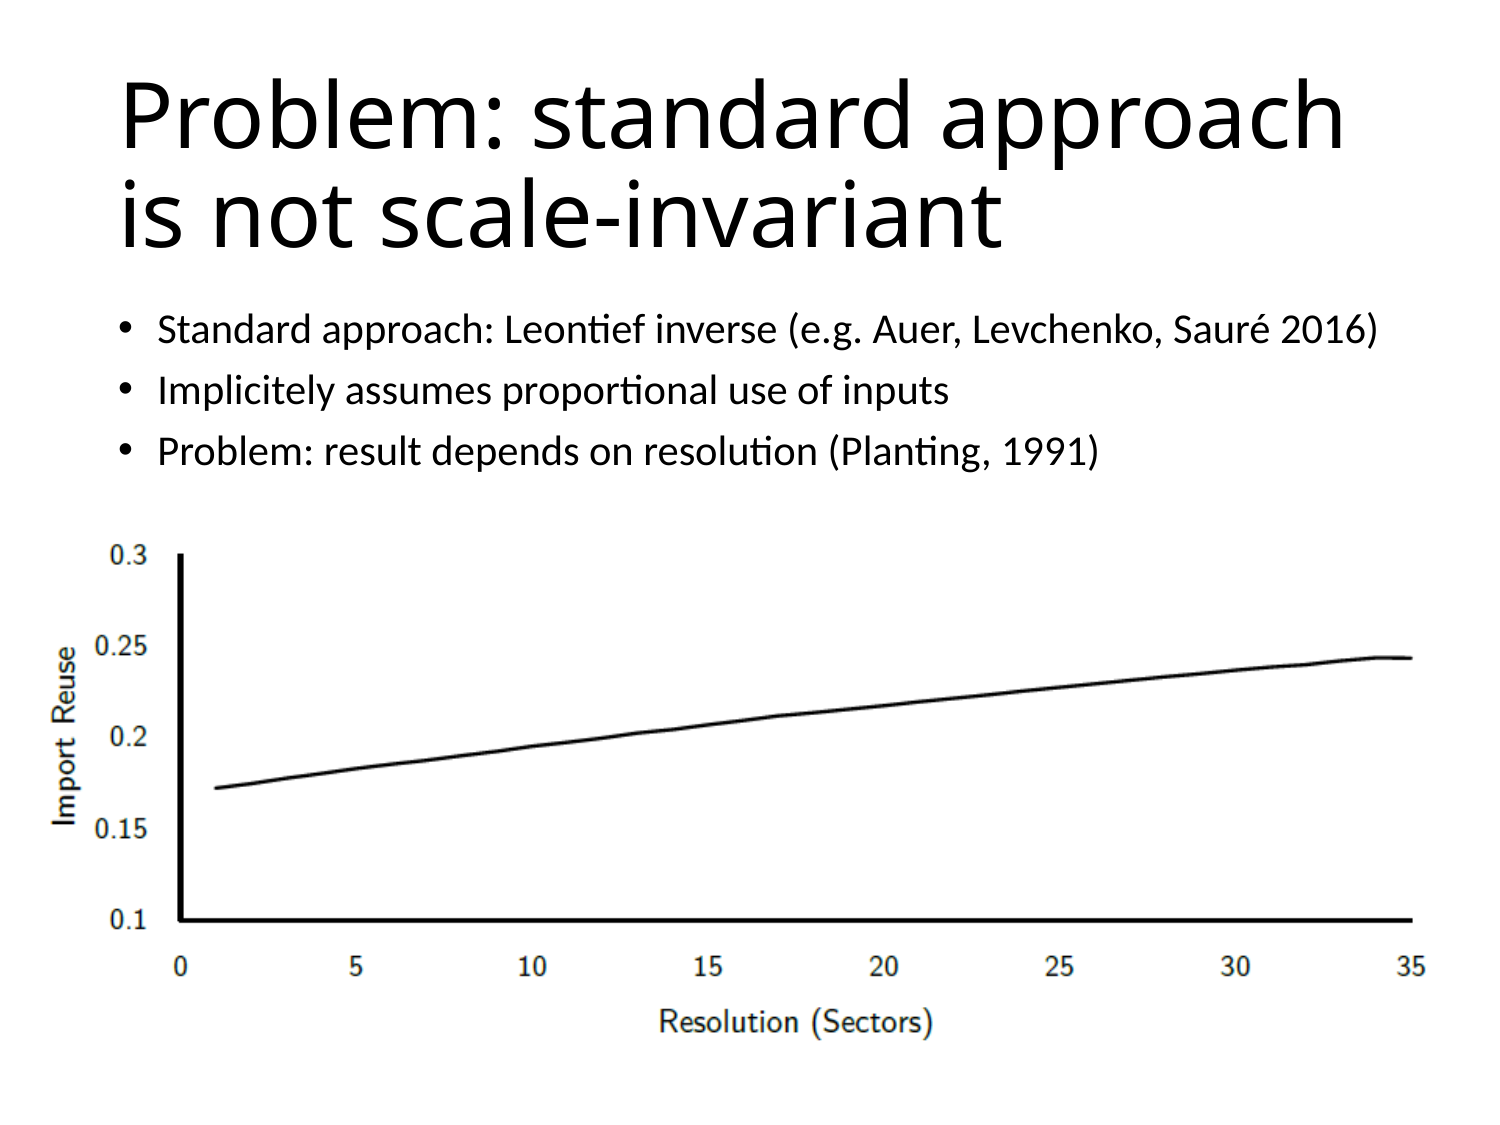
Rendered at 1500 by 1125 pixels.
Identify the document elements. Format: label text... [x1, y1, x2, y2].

picture [26, 521, 1452, 1053]
list Standard approach: Leontief inverse (e.g. Auer, Levchenko, Sauré 2016) Implicitely assumes proportional use of inputs Problem: result depends on resolution (Planting, 1991) [103, 299, 1397, 500]
title Problem: standard approach is not scale-invariant [103, 59, 1397, 278]
